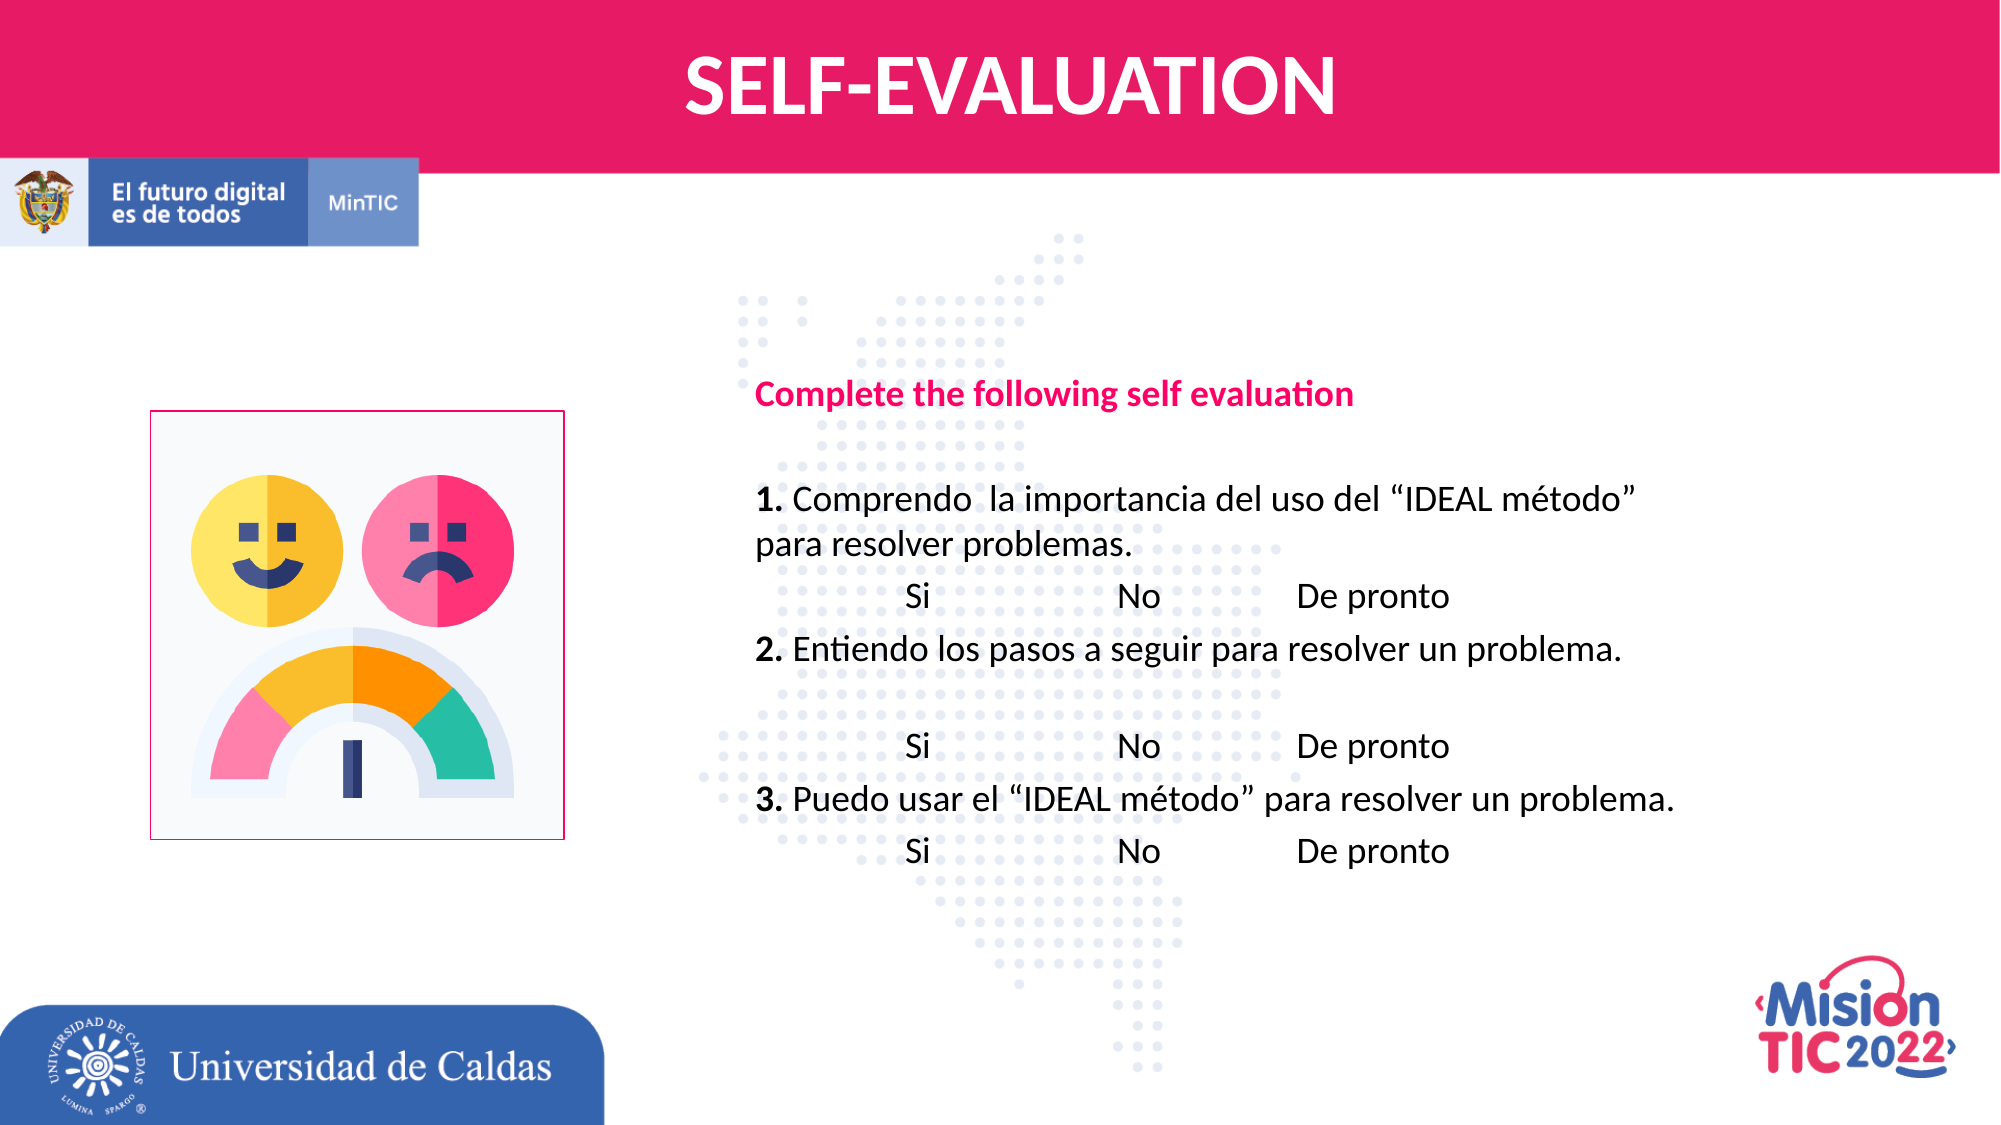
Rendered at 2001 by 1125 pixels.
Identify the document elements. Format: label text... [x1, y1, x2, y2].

text_box SELF-EVALUATION [563, 31, 1460, 142]
picture [0, 0, 2000, 1125]
text_box Complete the following self evaluation 1. Comprendo la importancia del uso del “IDEAL método” para resolver problemas. Si No De pronto 2. Entiendo los pasos a seguir para resolver un problema. Si No De pronto 3. Puedo usar el “IDEAL método” para resolver un problema. Si No De pronto [740, 360, 1716, 924]
